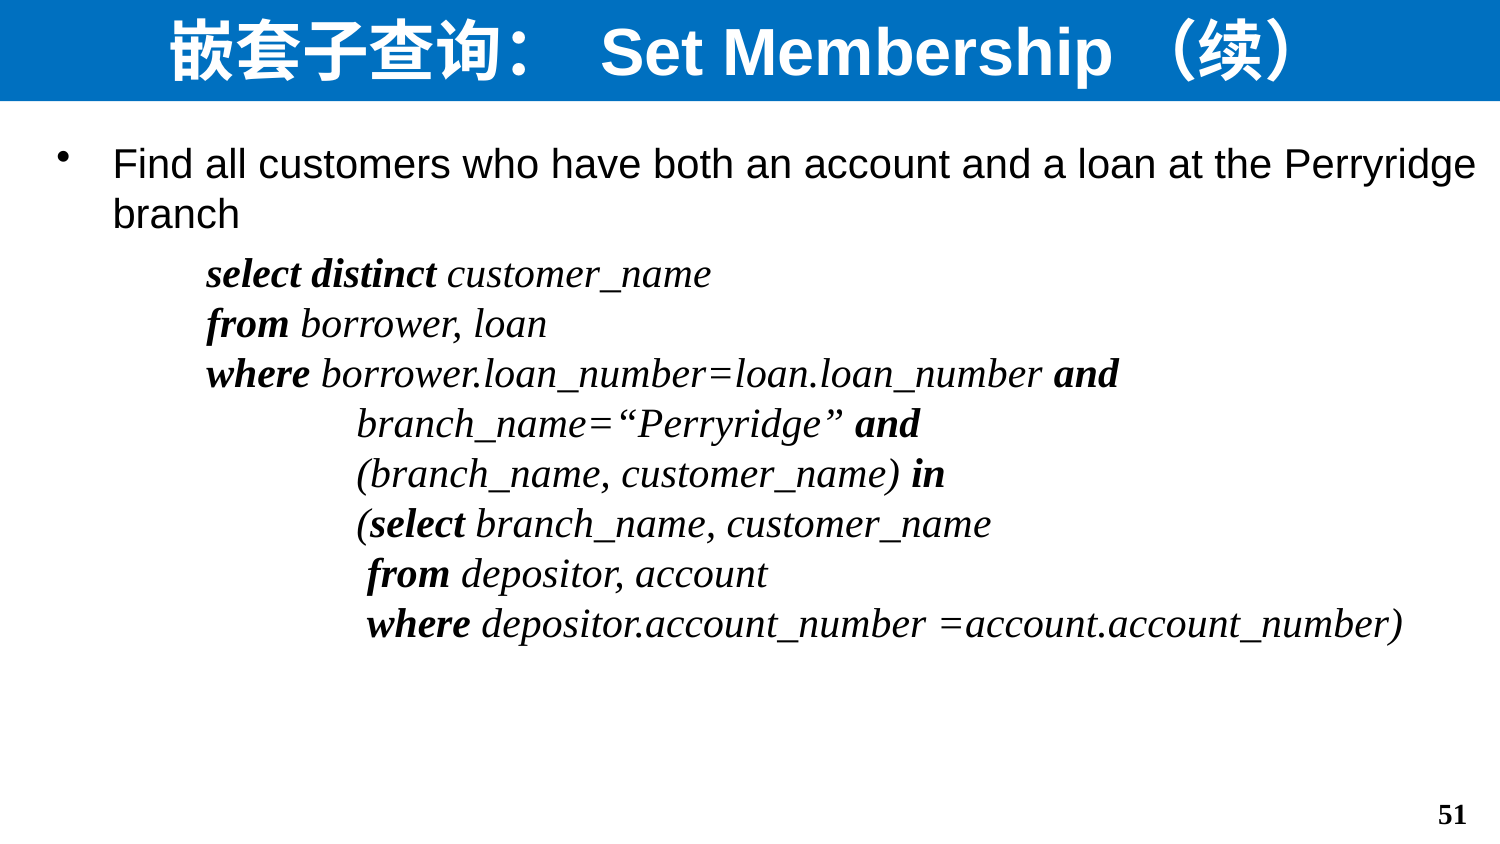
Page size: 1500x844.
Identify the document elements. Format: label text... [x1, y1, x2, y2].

list Find all customers who have both an account and a loan at the Perryridge branch select distinct customer_name from borrower, loan where borrower.loan_number=loan.loan_number and branch_name=“Perryridge” and (branch_name, customer_name) in (select branch_name, customer_name from depositor, account where depositor.account_number =account.account_number) [41, 129, 1495, 754]
title 嵌套子查询： Set Membership（续） [0, 0, 1500, 102]
